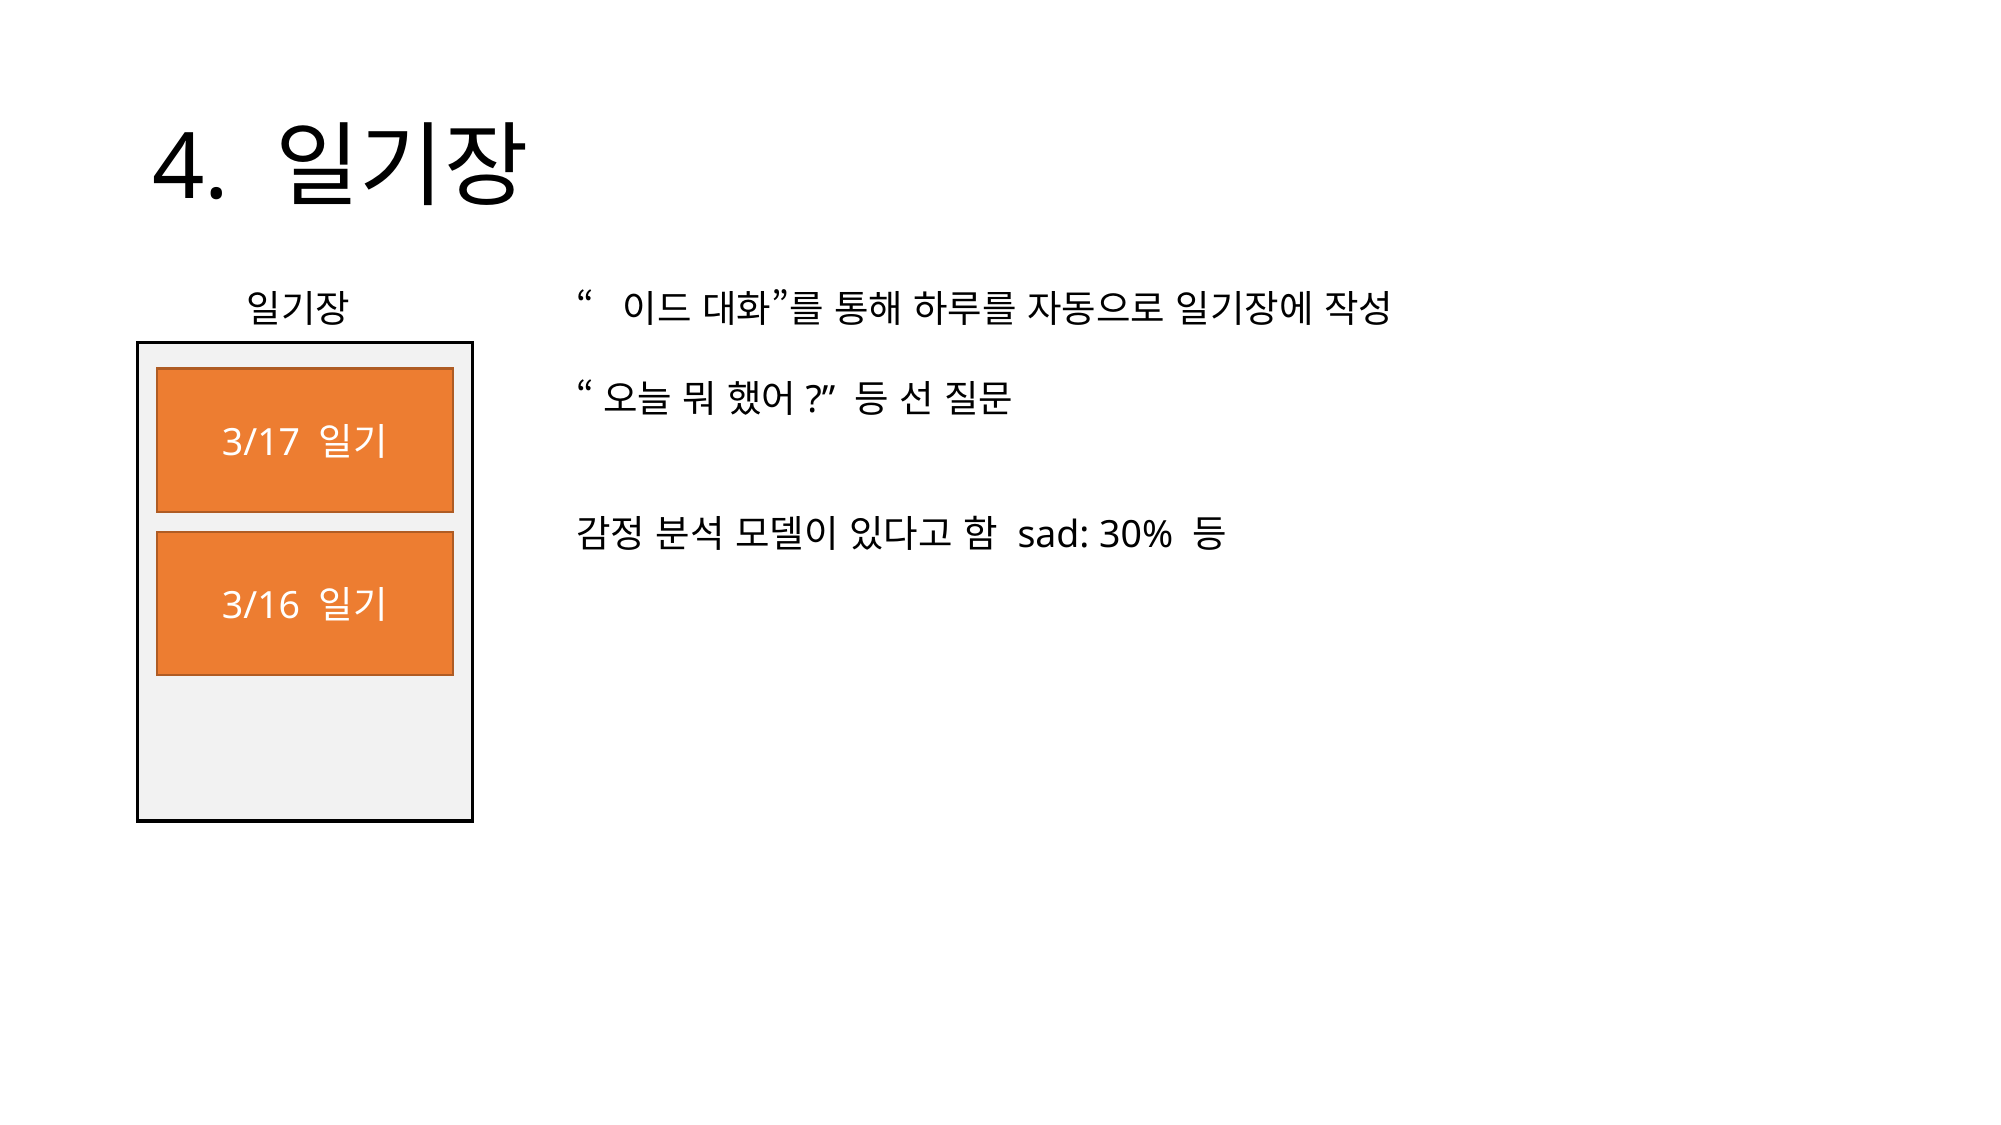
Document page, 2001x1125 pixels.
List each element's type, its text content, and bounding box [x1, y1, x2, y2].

text_box 3/17 일기 [156, 367, 454, 513]
text_box [136, 341, 473, 822]
text_box 3/16 일기 [156, 531, 454, 676]
text_box “이드 대화”를 통해 하루를 자동으로 일기장에 작성 “오늘 뭐 했어?” 등 선 질문 감정 분석 모델이 있다고 함 sad: 30% 등 [561, 278, 1704, 562]
title 4. 일기장 [137, 59, 1863, 278]
text_box 일기장 [231, 277, 366, 337]
